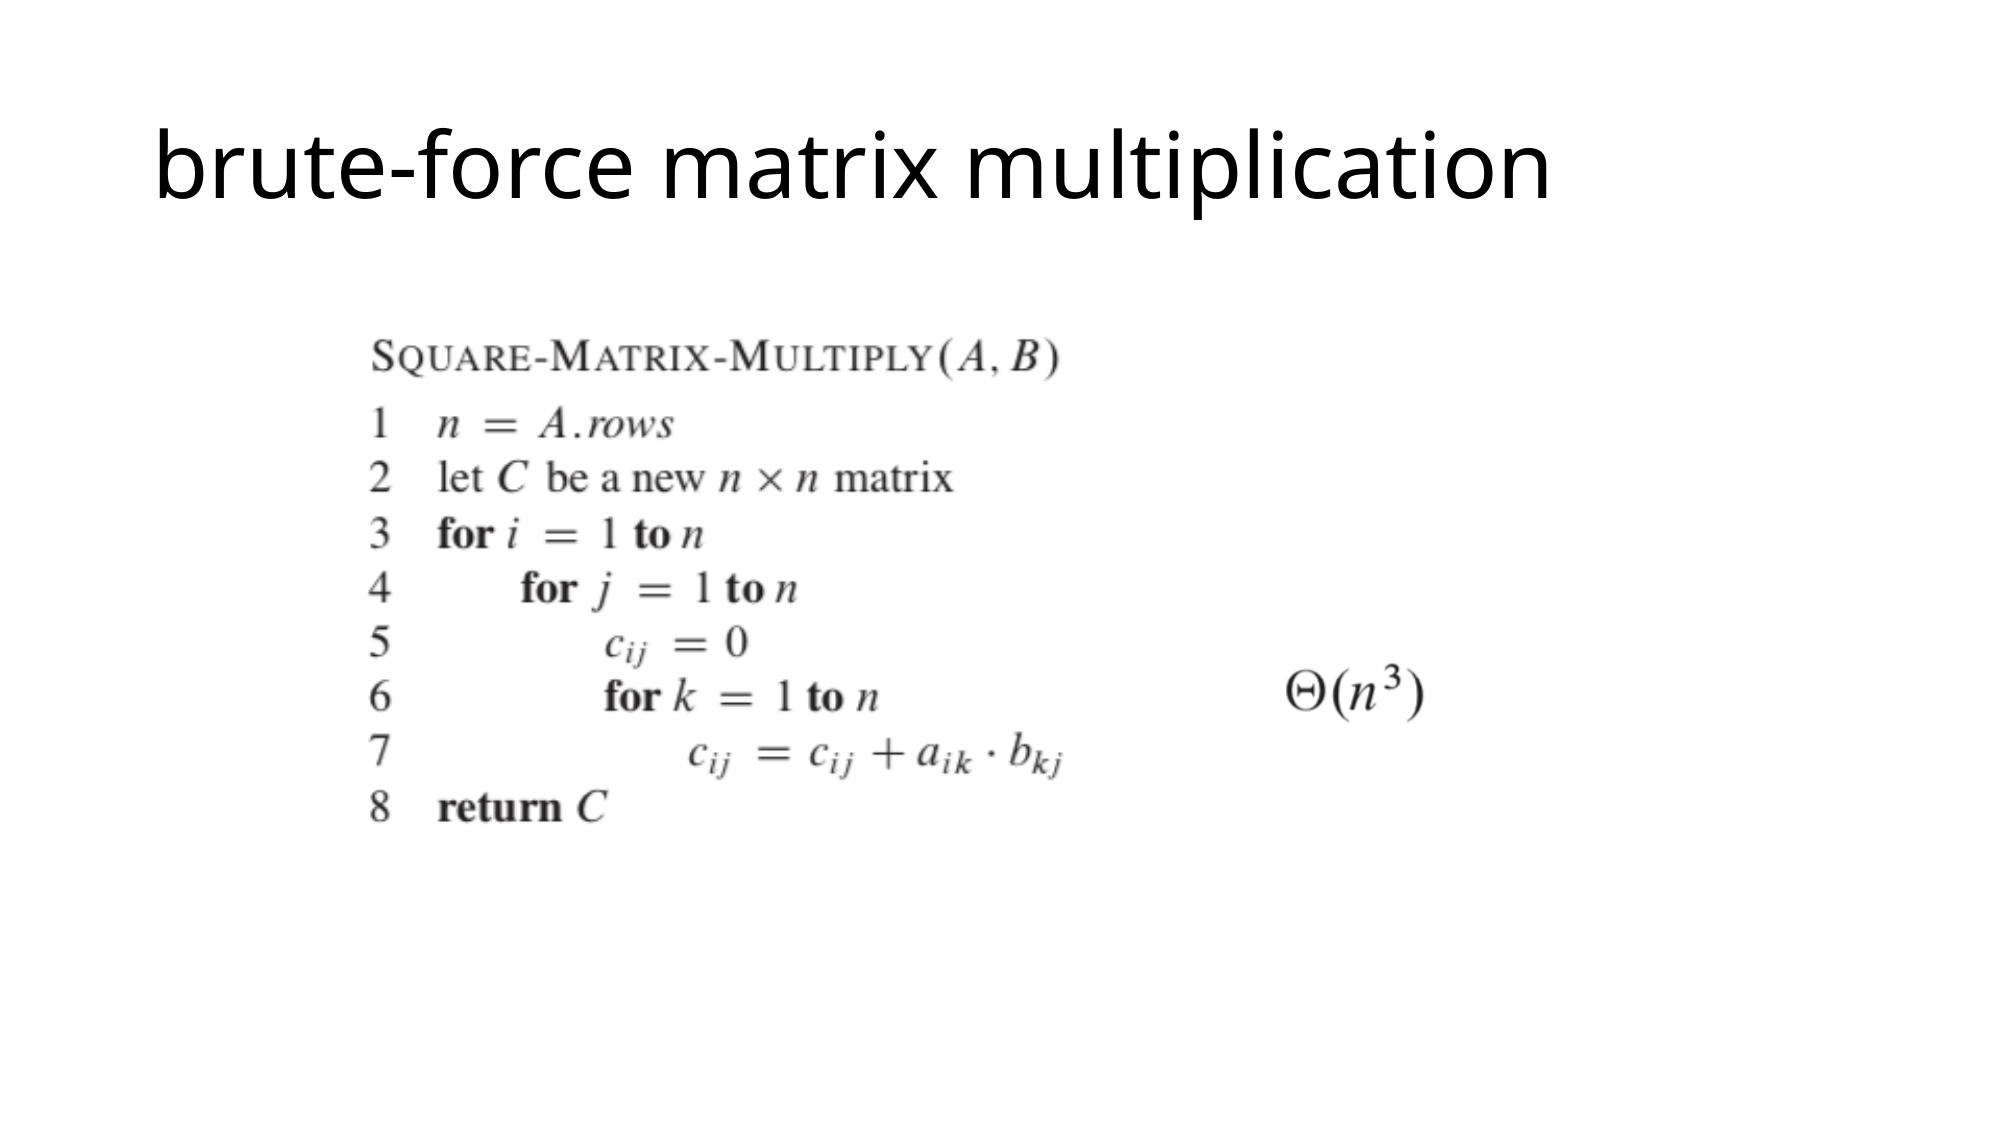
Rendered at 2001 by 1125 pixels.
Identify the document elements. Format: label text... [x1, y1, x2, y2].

title brute-force matrix multiplication [137, 59, 1863, 278]
picture [1276, 653, 1436, 738]
picture [346, 319, 1101, 847]
